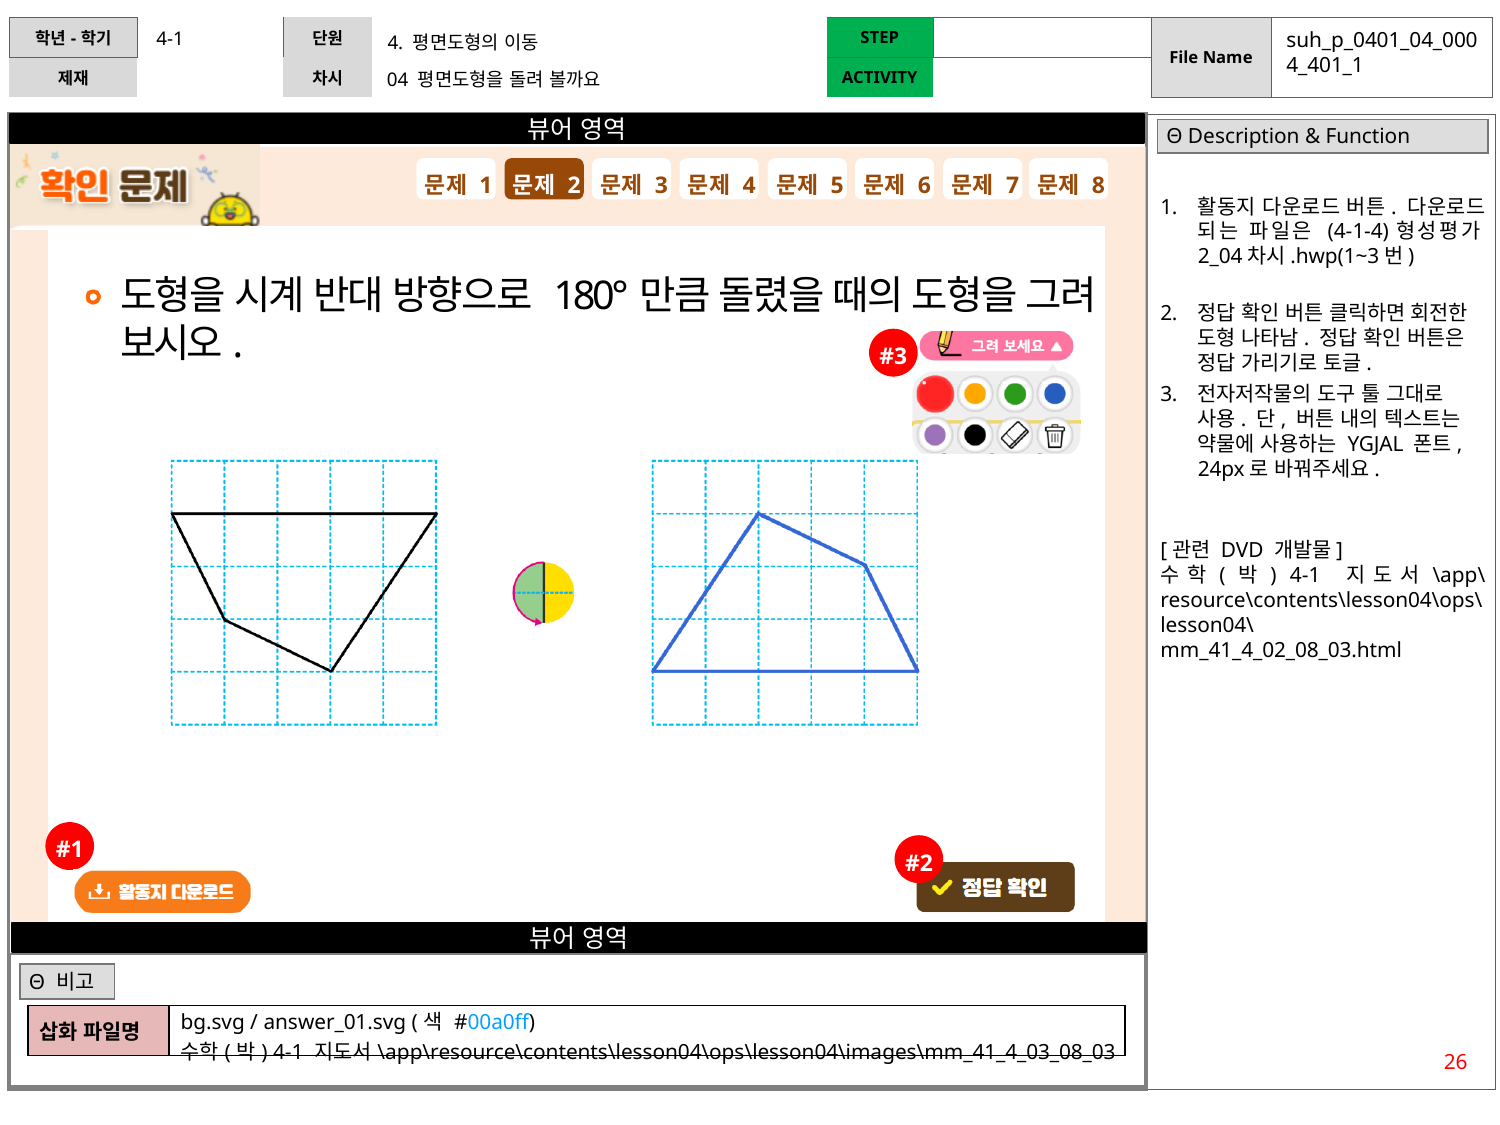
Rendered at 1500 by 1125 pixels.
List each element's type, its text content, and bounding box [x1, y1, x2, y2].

text_box 문제 8 [1046, 149, 1132, 205]
text_box 문제 1 [410, 149, 520, 205]
table_header bg.svg / answer_01.svg (색 #00a0ff) 수학(박) 4-1 지도서\app\resource\contents\lesson04\ops\lesson04\images\mm_41_4_03_08_03 [170, 1006, 1124, 1055]
text_box 4-1 [141, 18, 284, 55]
text_box 4. 평면도형의 이동 [372, 23, 828, 48]
table_header 삽화 파일명 [29, 1006, 168, 1055]
text_box 문제 7 [958, 149, 1046, 205]
text_box 04 평면도형을 돌려 볼까요 [372, 60, 821, 96]
picture [156, 326, 1081, 755]
text_box 문제 3 [608, 149, 695, 205]
text_box 문제 2 [520, 149, 608, 205]
text_box 문제 5 [783, 149, 871, 205]
picture [73, 869, 252, 913]
text_box #3 [866, 326, 907, 379]
picture [10, 144, 260, 230]
text_box 도형을 시계 반대 방향으로 180°만큼 돌렸을 때의 도형을 그려 보시오. [105, 263, 1109, 373]
picture [82, 285, 103, 307]
text_box 문제 6 [871, 149, 958, 205]
text_box #1 [43, 820, 97, 873]
picture [915, 858, 1078, 913]
text_box #2 [892, 833, 946, 884]
text_box 문제 4 [695, 149, 783, 205]
text_box suh_p_0401_04_0004_401_1 [1271, 18, 1500, 84]
table_header Θ Description & Function [1158, 120, 1487, 152]
text_box 활동지 다운로드 버튼. 다운로드 되는 파일은 (4-1-4)형성평가2_04차시.hwp(1~3번) 정답 확인 버튼 클릭하면 회전한 도형 나타남. 정답 확인 버튼은 정답 가리기로 토글. 전자저작물의 도구 툴 그대로 사용. 단, 버튼 내의 텍스트는 약물에 사용하는 YGJAL 폰트, 24px로 바꿔주세요. [관련 DVD 개발물] 수학(박) 4-1 지도서\app\resource\contents\lesson04\ops\lesson04\mm_41_4_02_08_03.html [1145, 160, 1500, 732]
